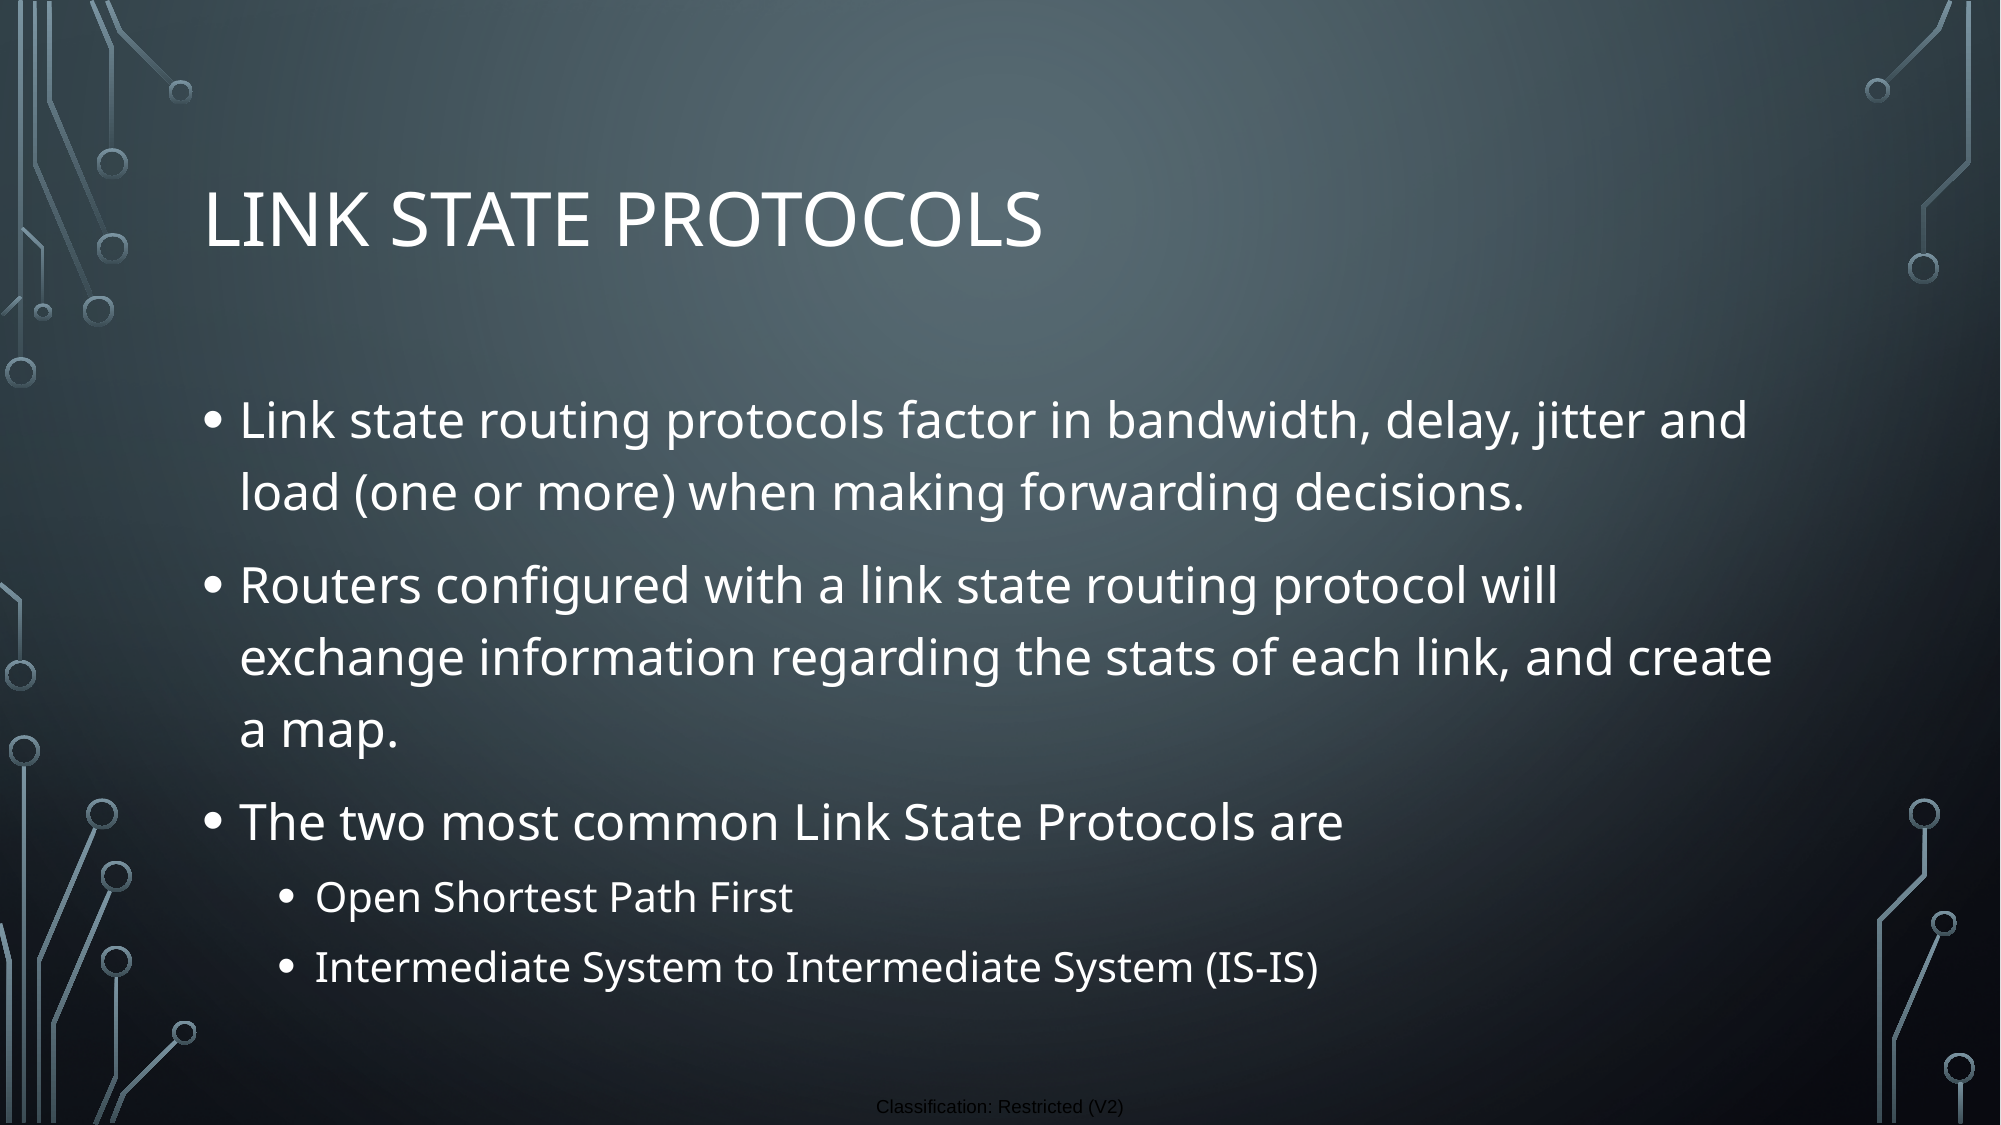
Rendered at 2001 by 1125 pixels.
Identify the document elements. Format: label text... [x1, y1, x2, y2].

title Link state protocols [187, 101, 1813, 344]
list Link state routing protocols factor in bandwidth, delay, jitter and load (one or more) when making forwarding decisions. Routers configured with a link state routing protocol will exchange information regarding the stats of each link, and create a map. The two most common Link State Protocols are Open Shortest Path First Intermediate System to Intermediate System (IS-IS) [187, 369, 1813, 950]
